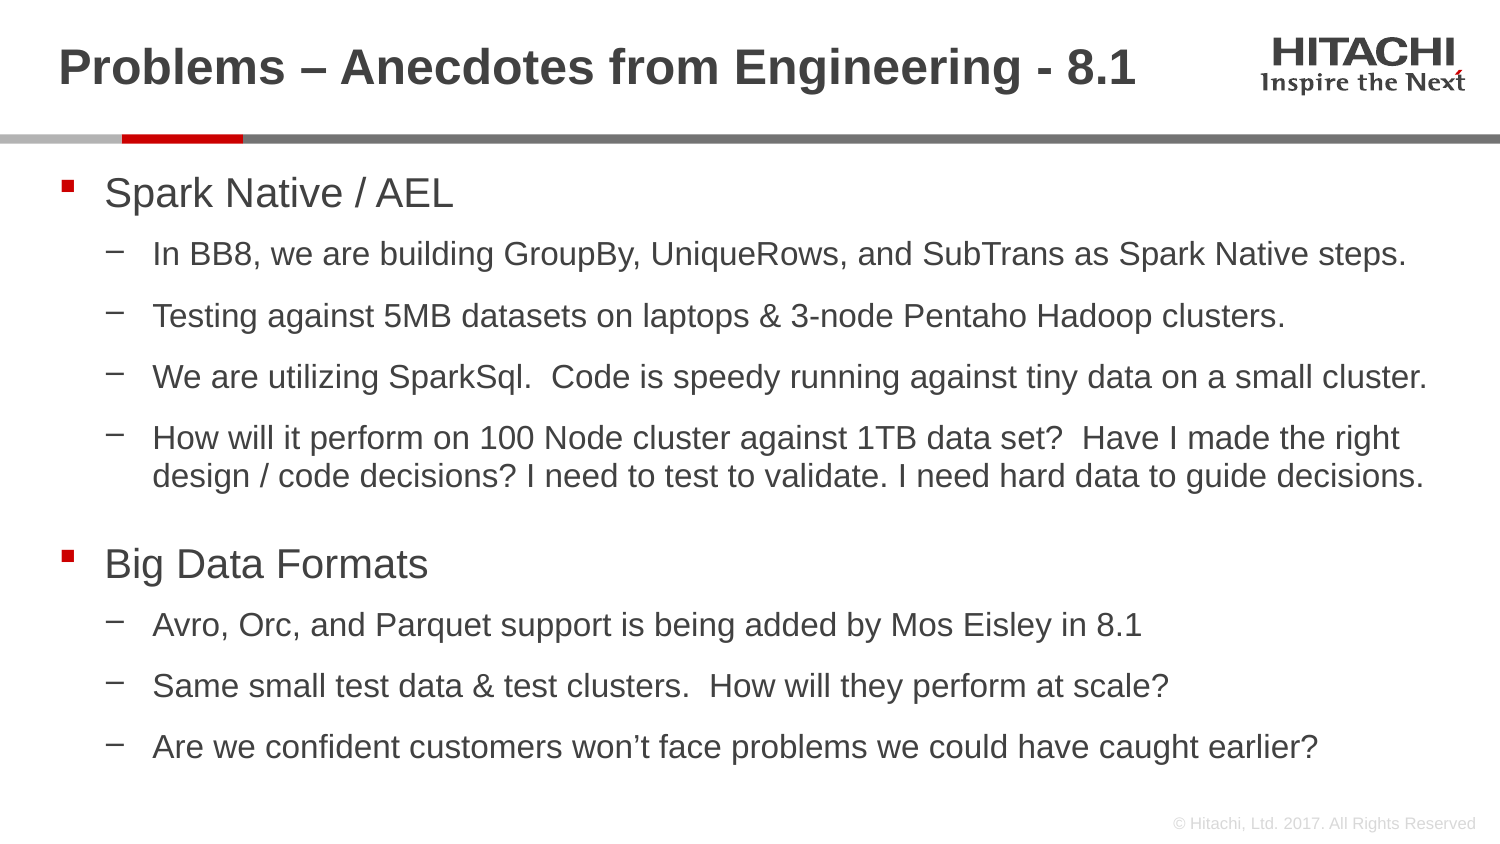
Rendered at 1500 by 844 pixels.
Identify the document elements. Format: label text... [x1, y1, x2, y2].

list Spark Native / AEL In BB8, we are building GroupBy, UniqueRows, and SubTrans as Spark Native steps. Testing against 5MB datasets on laptops & 3-node Pentaho Hadoop clusters. We are utilizing SparkSql. Code is speedy running against tiny data on a small cluster. How will it perform on 100 Node cluster against 1TB data set? Have I made the right design / code decisions? I need to test to validate. I need hard data to guide decisions. Big Data Formats Avro, Orc, and Parquet support is being added by Mos Eisley in 8.1 Same small test data & test clusters. How will they perform at scale? Are we confident customers won’t face problems we could have caught earlier? [43, 158, 1452, 844]
title Problems – Anecdotes from Engineering - 8.1 [43, 8, 1200, 129]
